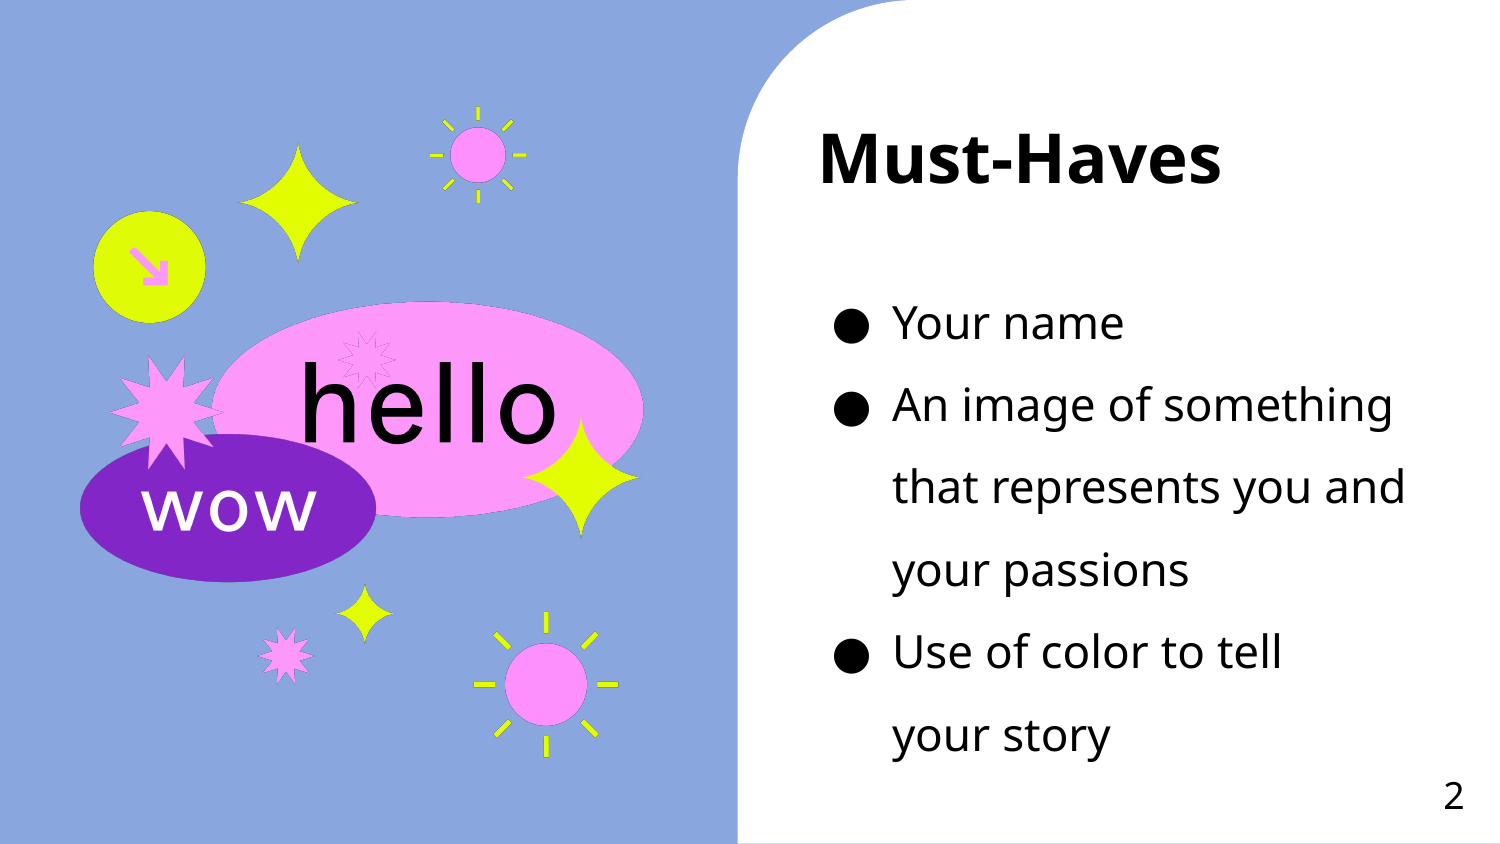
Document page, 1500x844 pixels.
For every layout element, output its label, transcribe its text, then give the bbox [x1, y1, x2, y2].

title Must-Haves [802, 100, 1447, 213]
picture [15, 99, 738, 768]
list Your name An image of something that represents you and your passions Use of color to tell your story [802, 250, 1447, 779]
